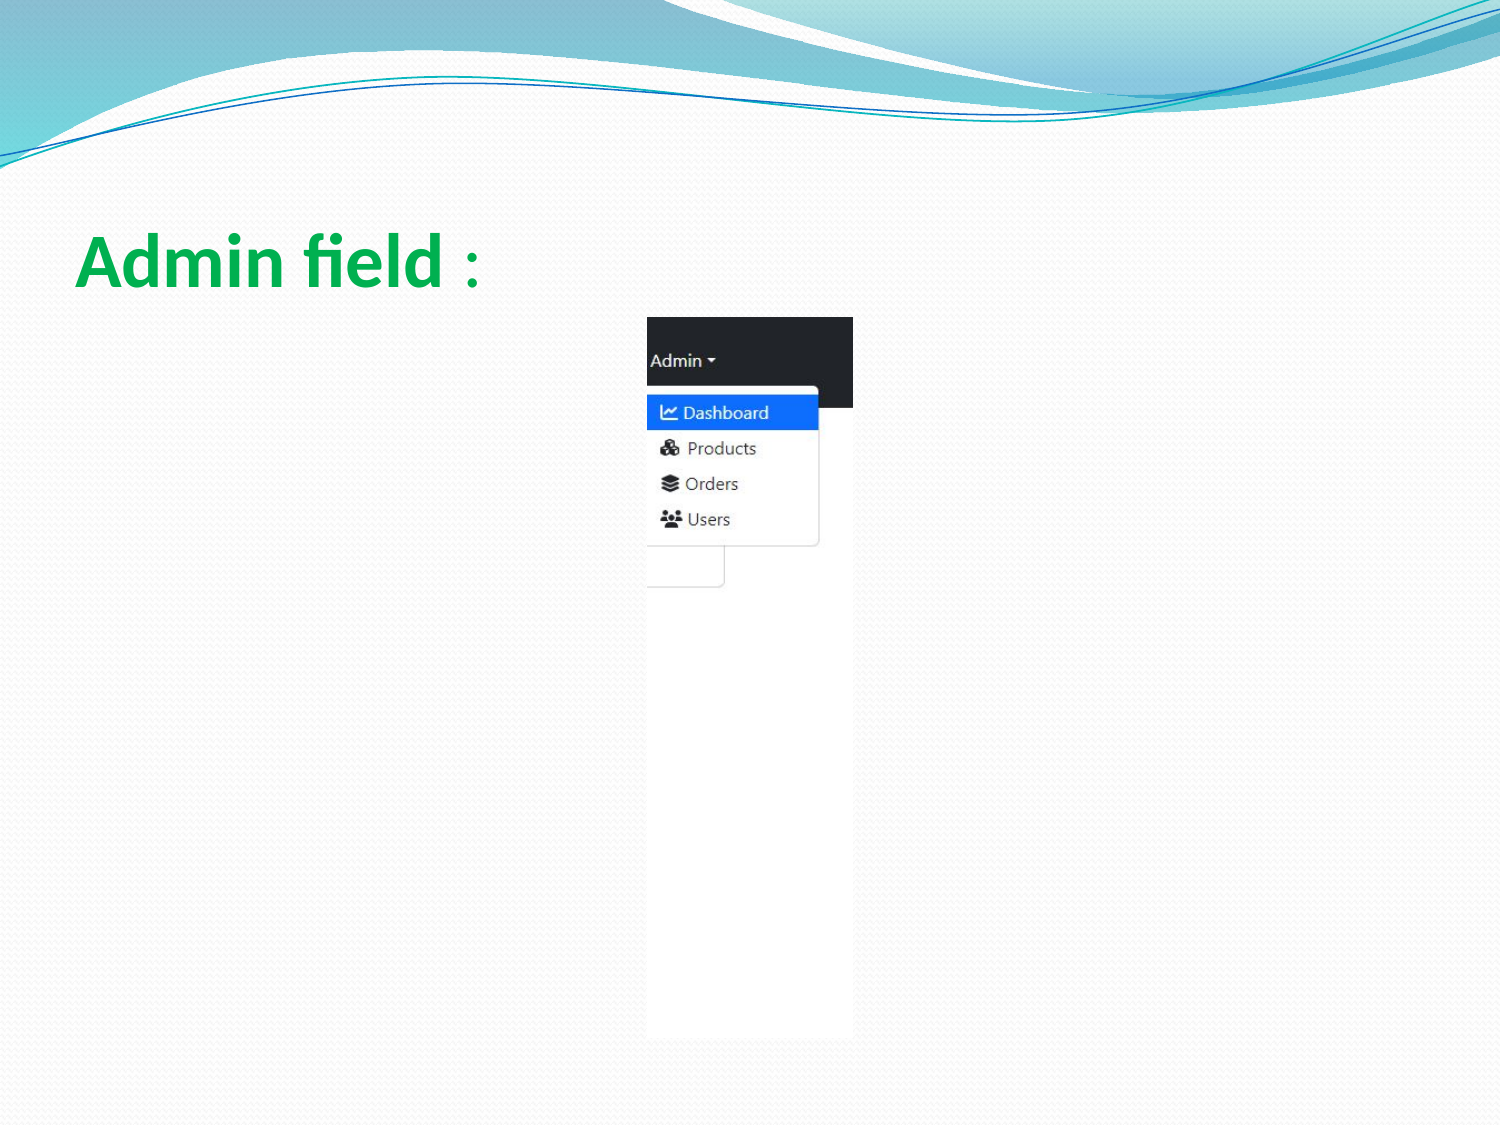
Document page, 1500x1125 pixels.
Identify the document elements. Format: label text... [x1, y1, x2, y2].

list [647, 317, 853, 1038]
title Admin field : [75, 115, 1425, 303]
